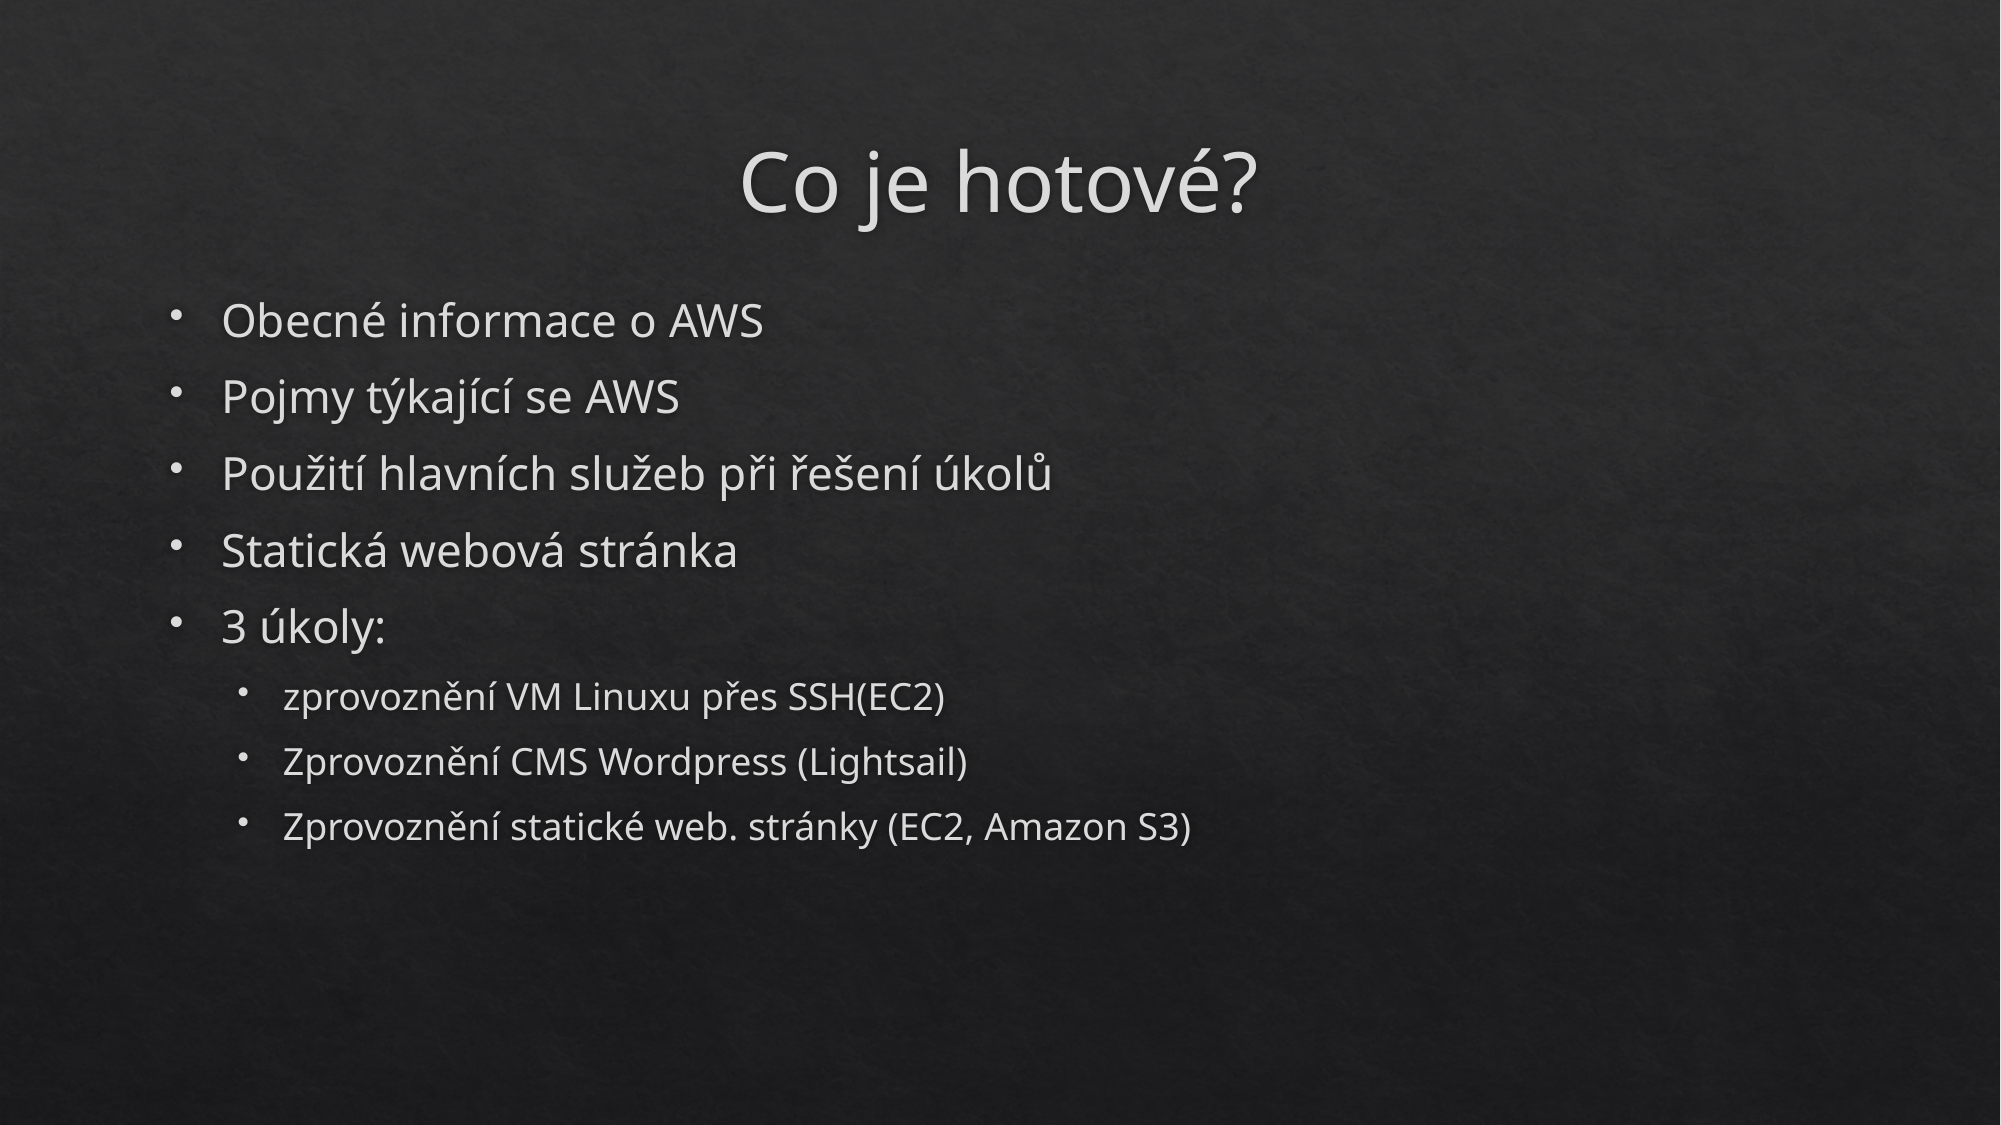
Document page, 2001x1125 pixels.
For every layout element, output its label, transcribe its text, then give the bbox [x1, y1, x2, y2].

list Obecné informace o AWS Pojmy týkající se AWS Použití hlavních služeb při řešení úkolů Statická webová stránka 3 úkoly: zprovoznění VM Linuxu přes SSH(EC2) Zprovoznění CMS Wordpress (Lightsail) Zprovoznění statické web. stránky (EC2, Amazon S3) [149, 284, 1849, 950]
title Co je hotové? [149, 99, 1849, 260]
